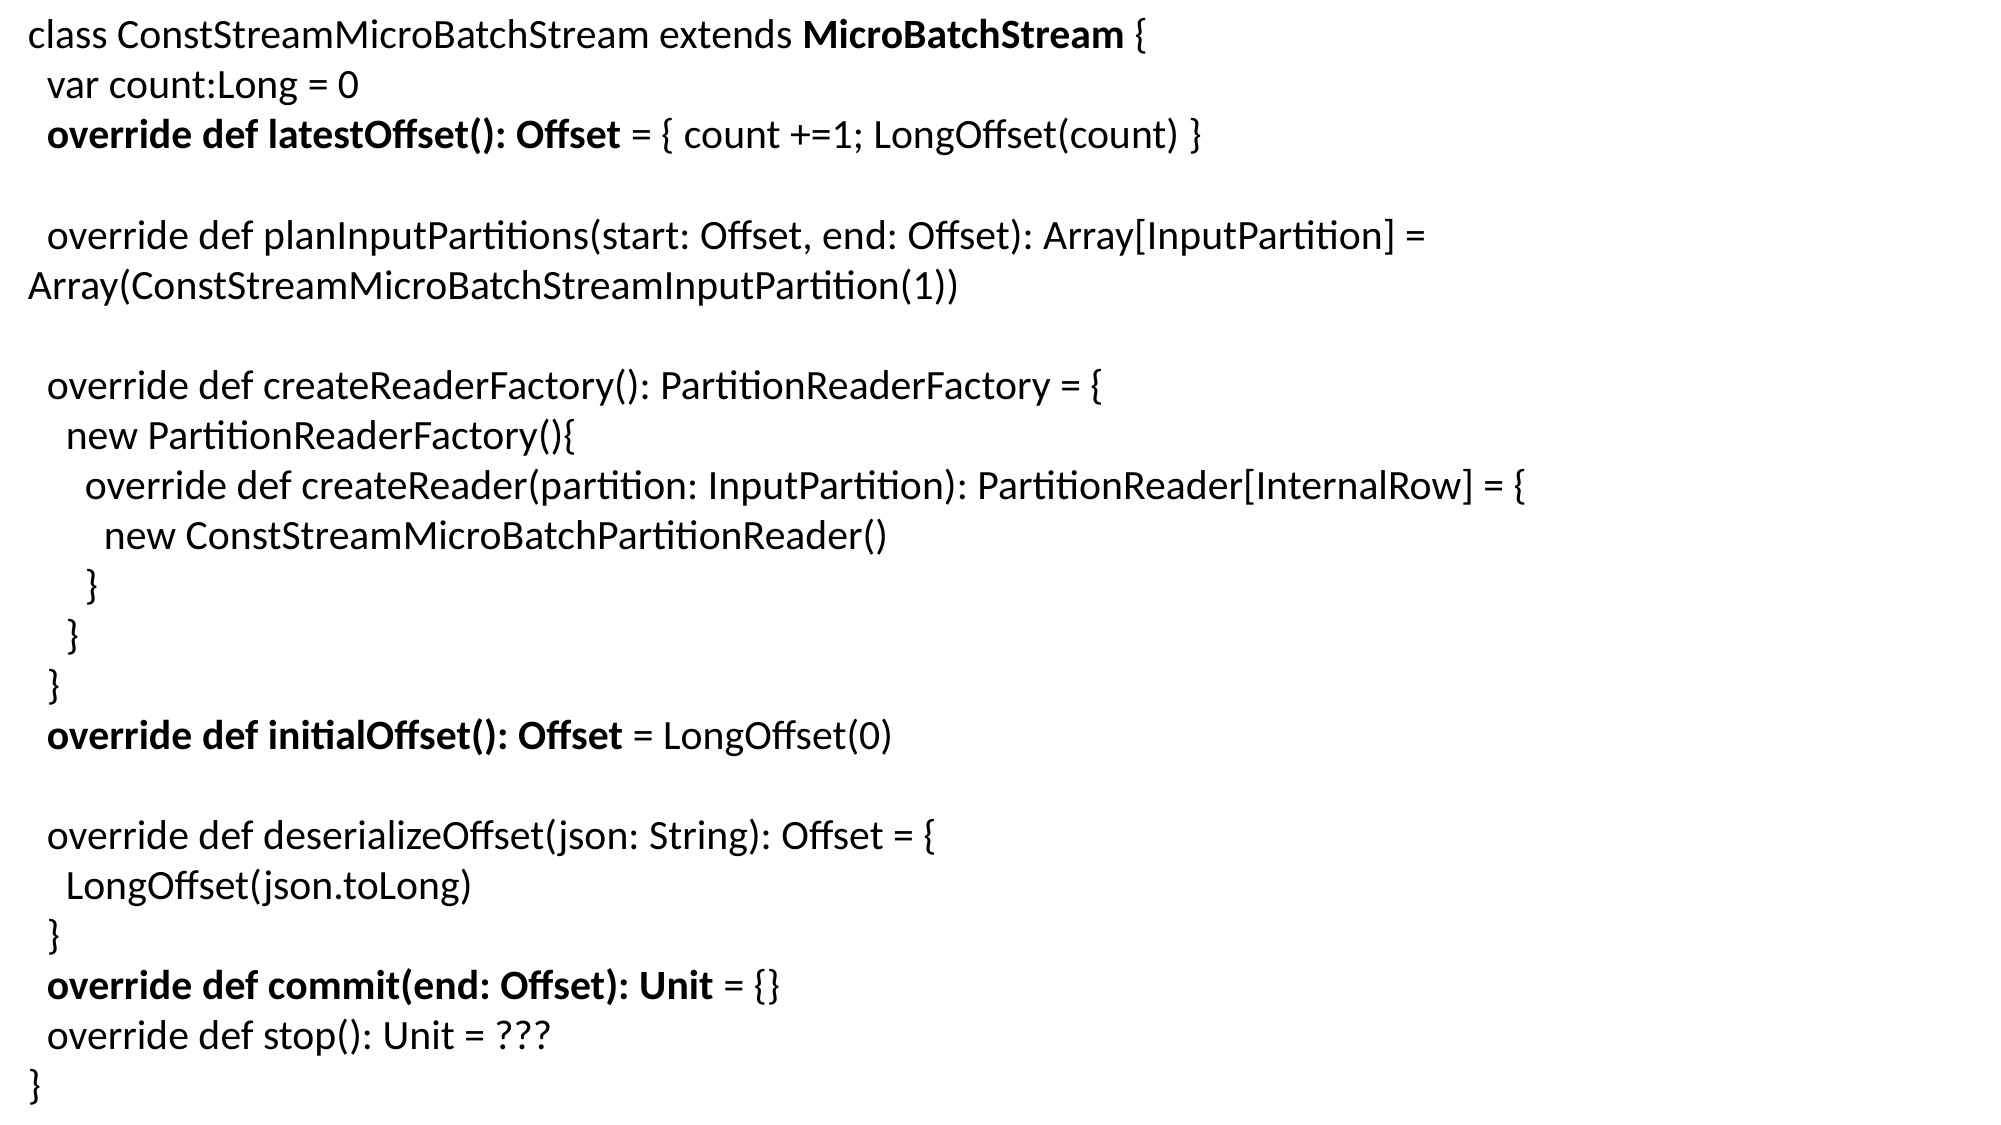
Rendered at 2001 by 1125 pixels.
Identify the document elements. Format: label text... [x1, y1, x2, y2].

text_box class ConstStreamMicroBatchStream extends MicroBatchStream { var count:Long = 0 override def latestOffset(): Offset = { count +=1; LongOffset(count) } override def planInputPartitions(start: Offset, end: Offset): Array[InputPartition] = Array(ConstStreamMicroBatchStreamInputPartition(1)) override def createReaderFactory(): PartitionReaderFactory = { new PartitionReaderFactory(){ override def createReader(partition: InputPartition): PartitionReader[InternalRow] = { new ConstStreamMicroBatchPartitionReader() } } } override def initialOffset(): Offset = LongOffset(0) override def deserializeOffset(json: String): Offset = { LongOffset(json.toLong) } override def commit(end: Offset): Unit = {} override def stop(): Unit = ??? } [13, 0, 2000, 1116]
